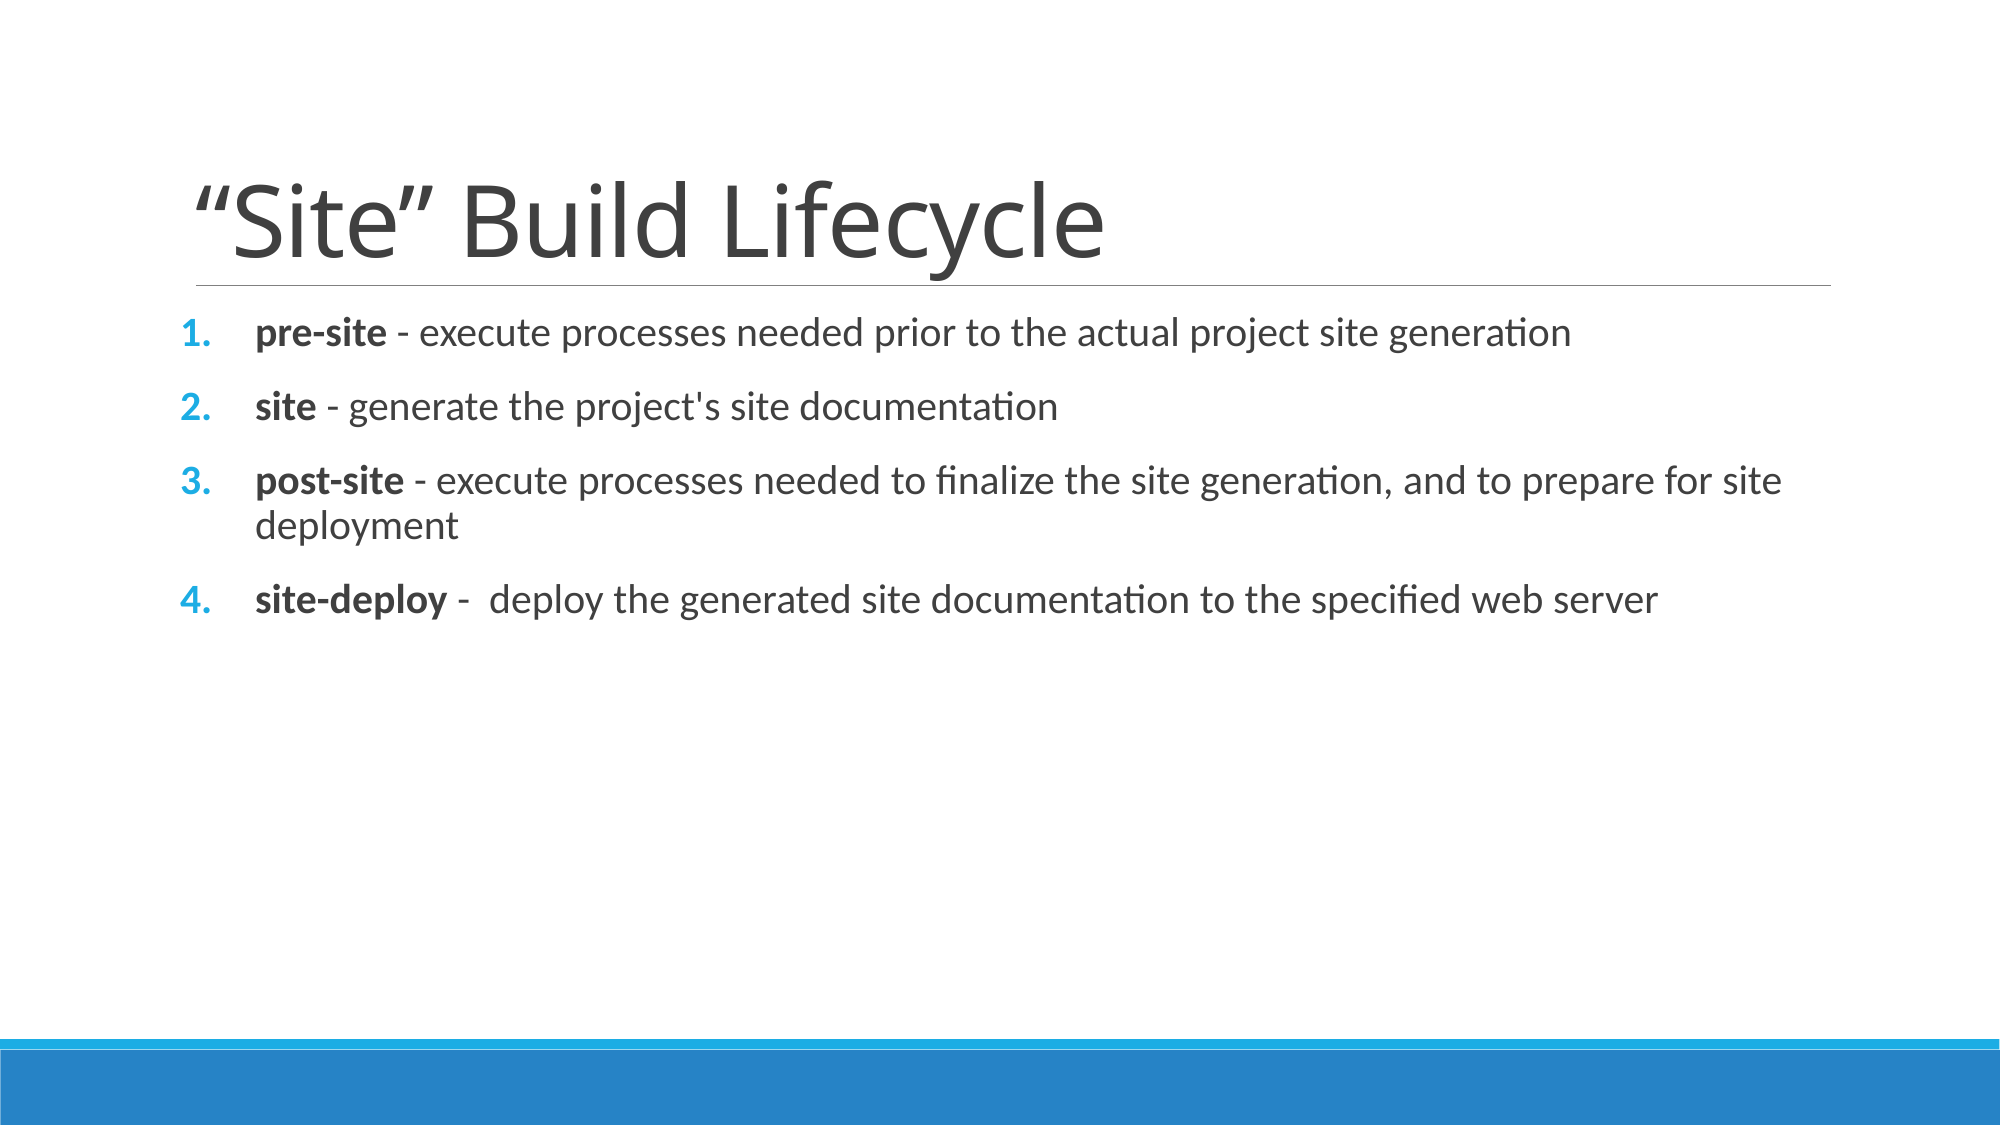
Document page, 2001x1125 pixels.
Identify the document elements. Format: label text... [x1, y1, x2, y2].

list pre-site - execute processes needed prior to the actual project site generation site - generate the project's site documentation post-site - execute processes needed to finalize the site generation, and to prepare for site deployment site-deploy - deploy the generated site documentation to the specified web server [180, 302, 1830, 963]
title “Site” Build Lifecycle [180, 47, 1830, 285]
